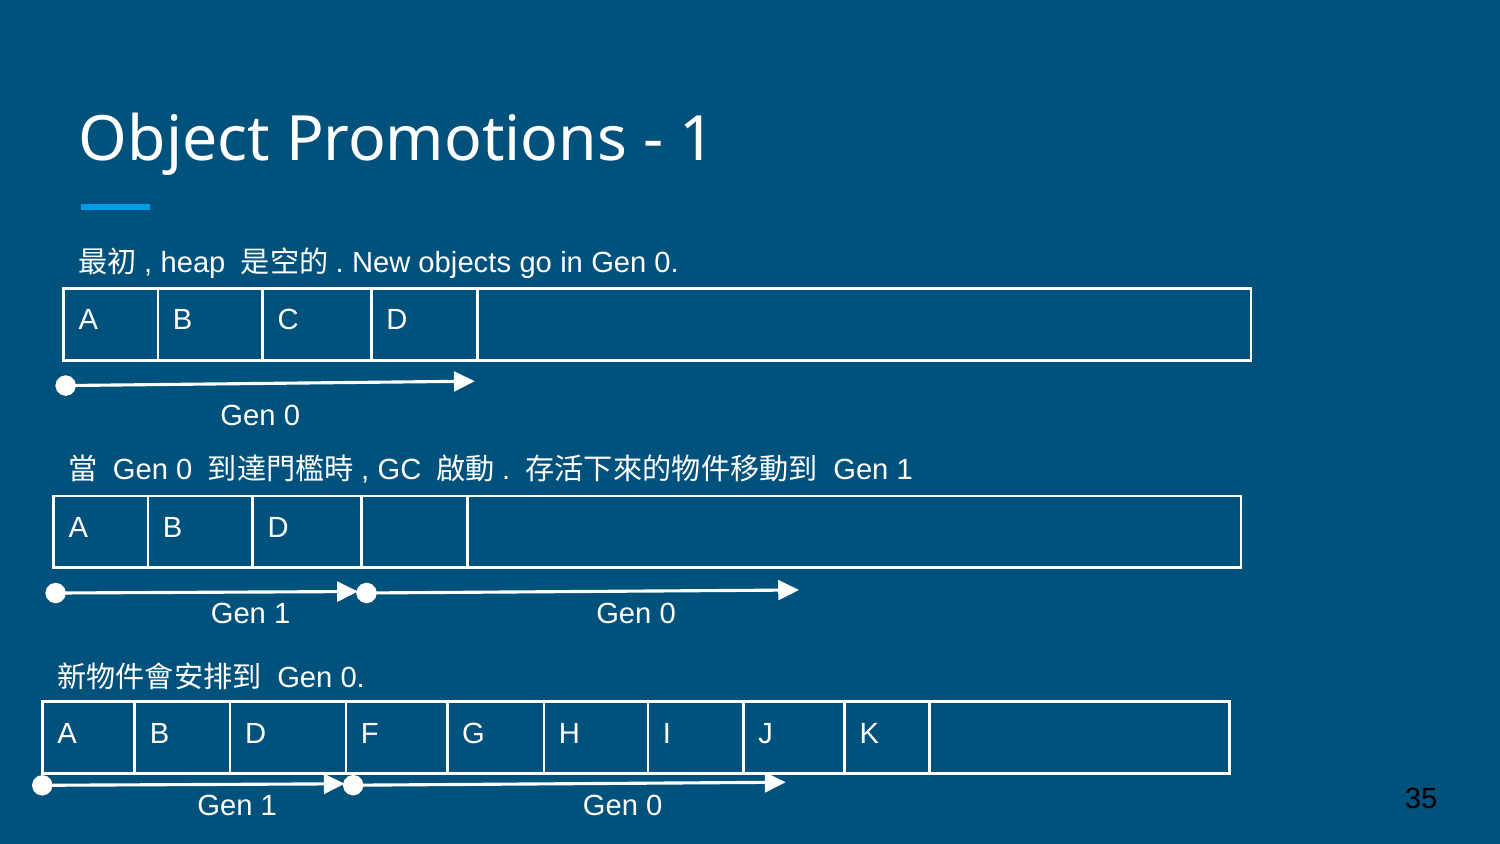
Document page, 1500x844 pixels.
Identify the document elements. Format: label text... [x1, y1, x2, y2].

text_box 新物件會安排到 Gen 0. [42, 642, 1230, 695]
table_header [363, 497, 466, 566]
table_header A [44, 703, 133, 772]
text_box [366, 589, 800, 594]
table_header D [231, 703, 345, 772]
text_box Gen 0 [65, 394, 456, 433]
table_header [479, 290, 1250, 359]
table_header A [55, 497, 147, 566]
title Object Promotions - 1 [63, 75, 1437, 188]
text_box Gen 1 [46, 775, 323, 782]
table_header J [745, 703, 843, 772]
table_header B [149, 497, 251, 566]
text_box 最初, heap 是空的. New objects go in Gen 0. [63, 227, 1252, 280]
table_header B [159, 290, 261, 359]
table_header D [254, 497, 360, 566]
text_box Gen 1 [329, 775, 349, 782]
table_header A [65, 290, 157, 359]
text_box Gen 0 [446, 579, 831, 631]
table_header F [347, 703, 446, 772]
table_header H [545, 703, 647, 772]
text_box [353, 781, 786, 786]
text_box Gen 1 [358, 775, 427, 780]
text_box Gen 0 [427, 775, 818, 824]
slide_number ‹#› [1389, 764, 1480, 830]
table_header B [136, 703, 229, 772]
text_box Gen 1 [42, 792, 427, 824]
table_header D [373, 290, 476, 359]
table_header [931, 703, 1228, 772]
text_box Gen 1 [55, 600, 446, 631]
table_header G [449, 703, 543, 772]
table_header [469, 497, 1240, 566]
table_header C [264, 290, 370, 359]
table_header I [649, 703, 742, 772]
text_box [65, 380, 475, 386]
text_box Gen 1 [55, 579, 446, 590]
text_box 當 Gen 0 到達門檻時, GC 啟動. 存活下來的物件移動到 Gen 1 [53, 435, 1241, 488]
table_header K [846, 703, 928, 772]
